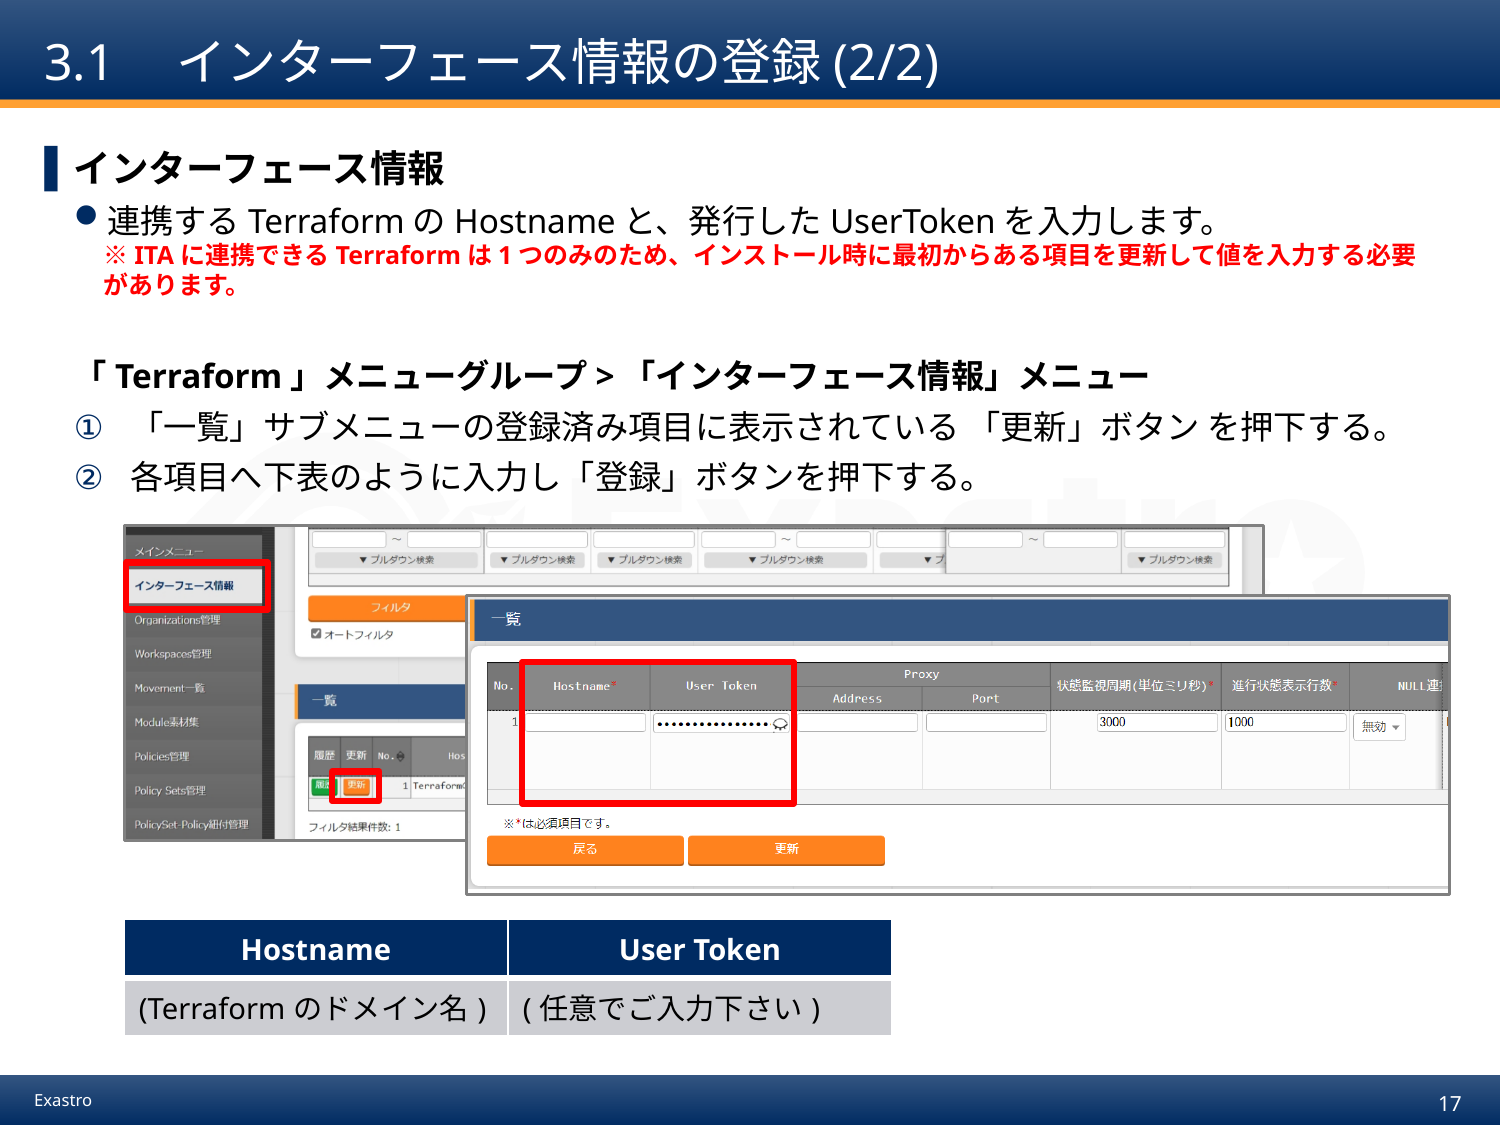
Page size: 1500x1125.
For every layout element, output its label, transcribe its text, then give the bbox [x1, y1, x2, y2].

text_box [125, 526, 1262, 840]
picture [0, 0, 1500, 1125]
table_cell (Terraformのドメイン名) [125, 981, 507, 1035]
title 3.1 インターフェース情報の登録(2/2) [29, 18, 1471, 96]
table_header User Token [509, 920, 891, 975]
table_header Hostname [125, 920, 507, 975]
list インターフェース情報 連携するTerraformのHostnameと、発行したUserTokenを入力します。 ※ITAに連携できるTerraformは1つのみのため、インストール時に最初からある項目を更新して値を入力する必要があります。 「Terraform」メニューグループ>「インターフェース情報」メニュー 「一覧」サブメニューの登録済み項目に表示されている 「更新」ボタン を押下する。 各項目へ下表のように入力し「登録」ボタンを押下する。 [29, 137, 1449, 1059]
table_cell (任意でご入力下さい) [509, 981, 891, 1035]
